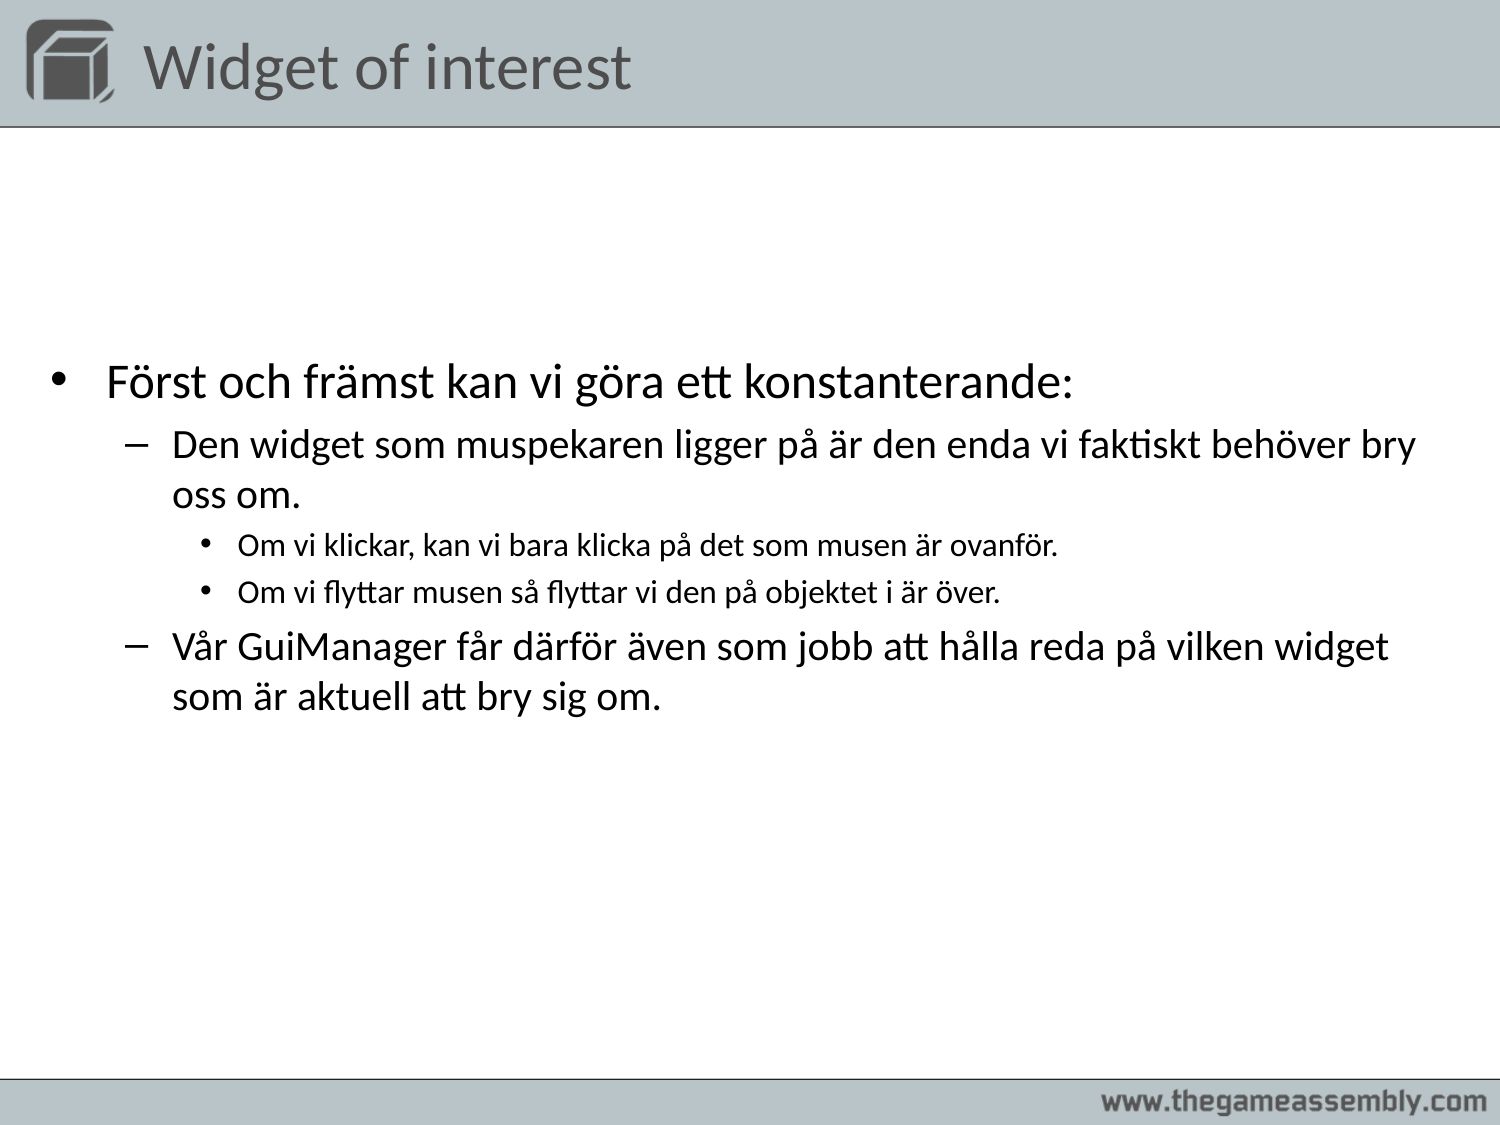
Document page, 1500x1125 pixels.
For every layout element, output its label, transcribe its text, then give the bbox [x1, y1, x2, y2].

list Först och främst kan vi göra ett konstanterande: Den widget som muspekaren ligger på är den enda vi faktiskt behöver bry oss om. Om vi klickar, kan vi bara klicka på det som musen är ovanför. Om vi flyttar musen så flyttar vi den på objektet i är över. Vår GuiManager får därför även som jobb att hålla reda på vilken widget som är aktuell att bry sig om. [34, 128, 1466, 1079]
picture [0, 0, 1500, 1125]
title Widget of interest [128, 0, 1500, 126]
